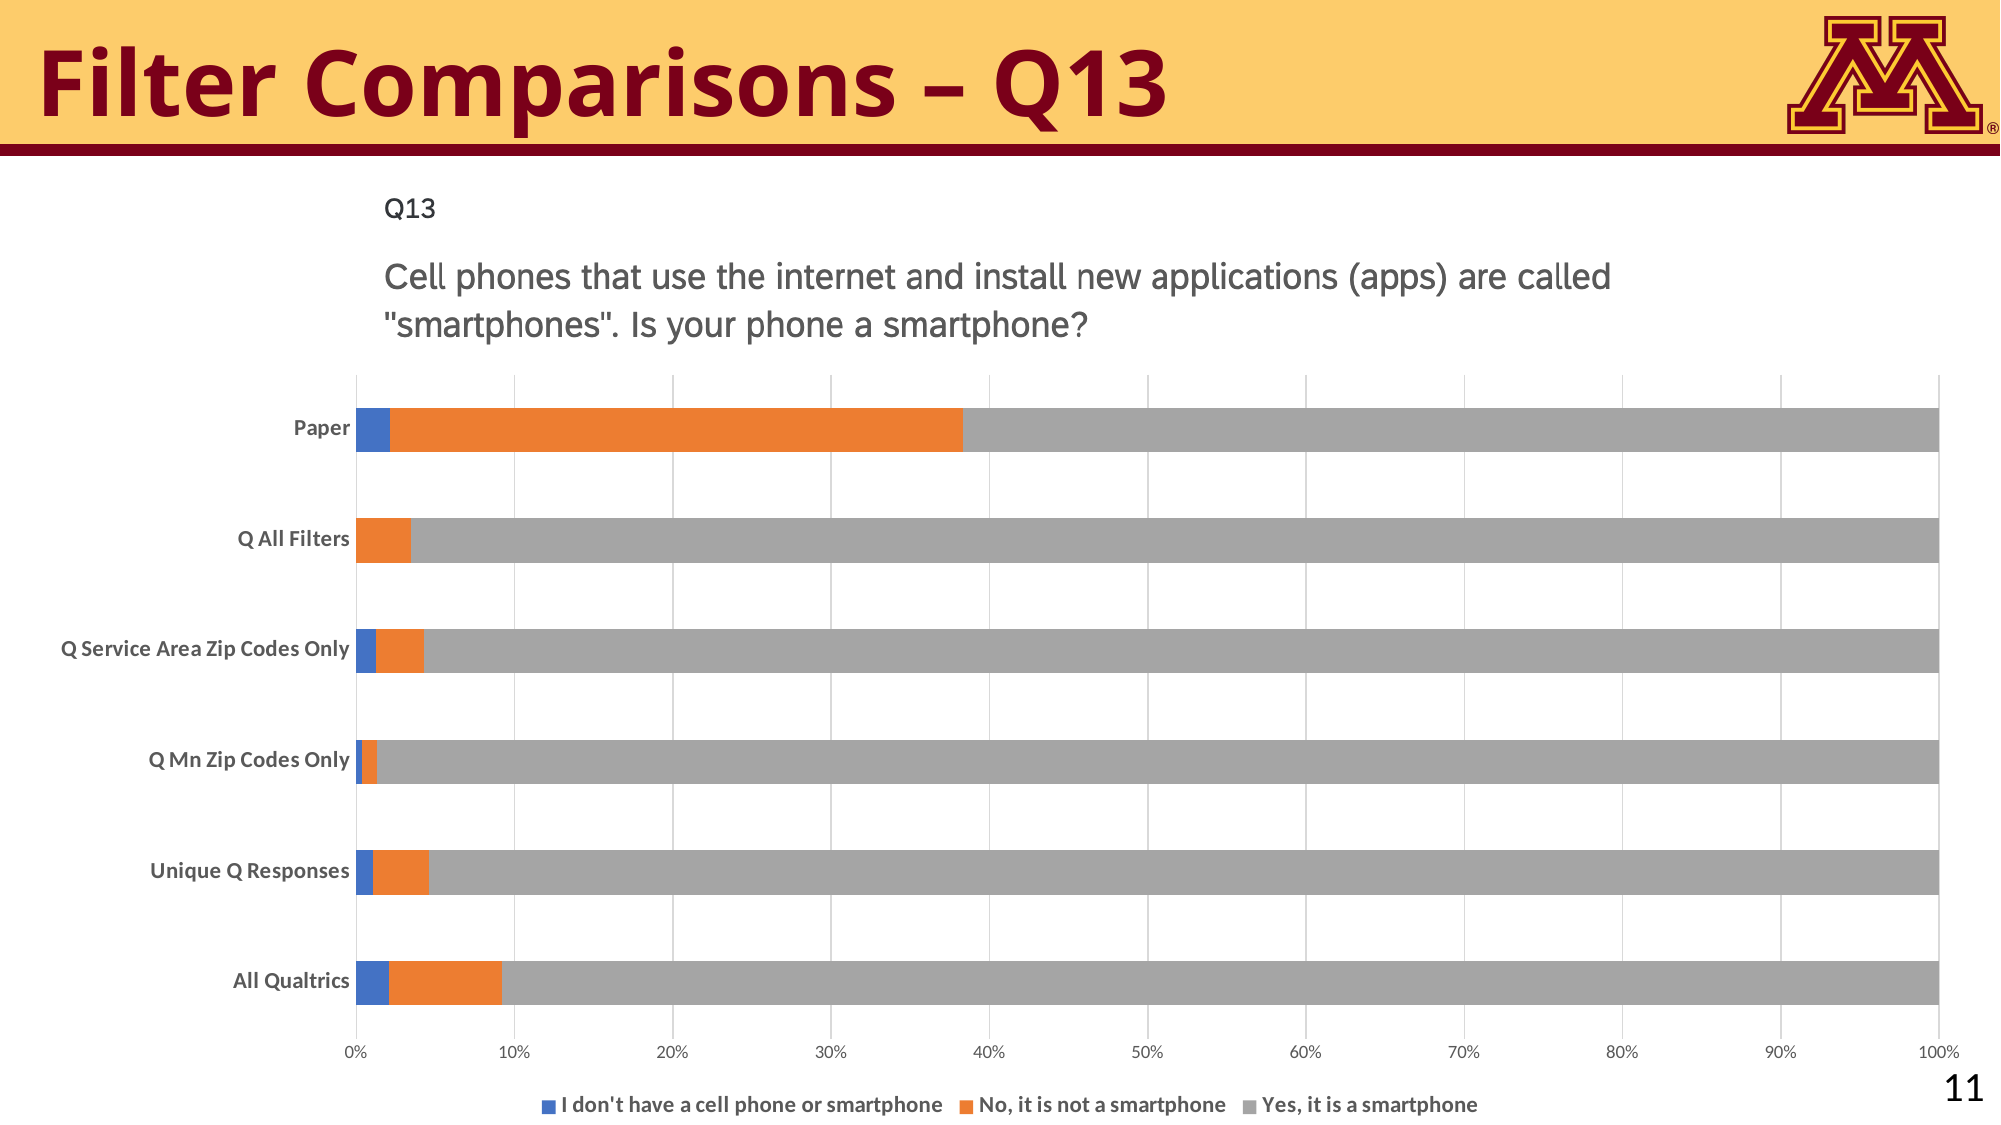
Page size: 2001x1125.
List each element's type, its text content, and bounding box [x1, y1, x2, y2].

picture [362, 179, 1638, 359]
picture [1786, 14, 2000, 136]
chart [21, 359, 2000, 1125]
text_box Filter Comparisons – Q13 [21, 29, 1749, 144]
text_box [0, 0, 2000, 144]
